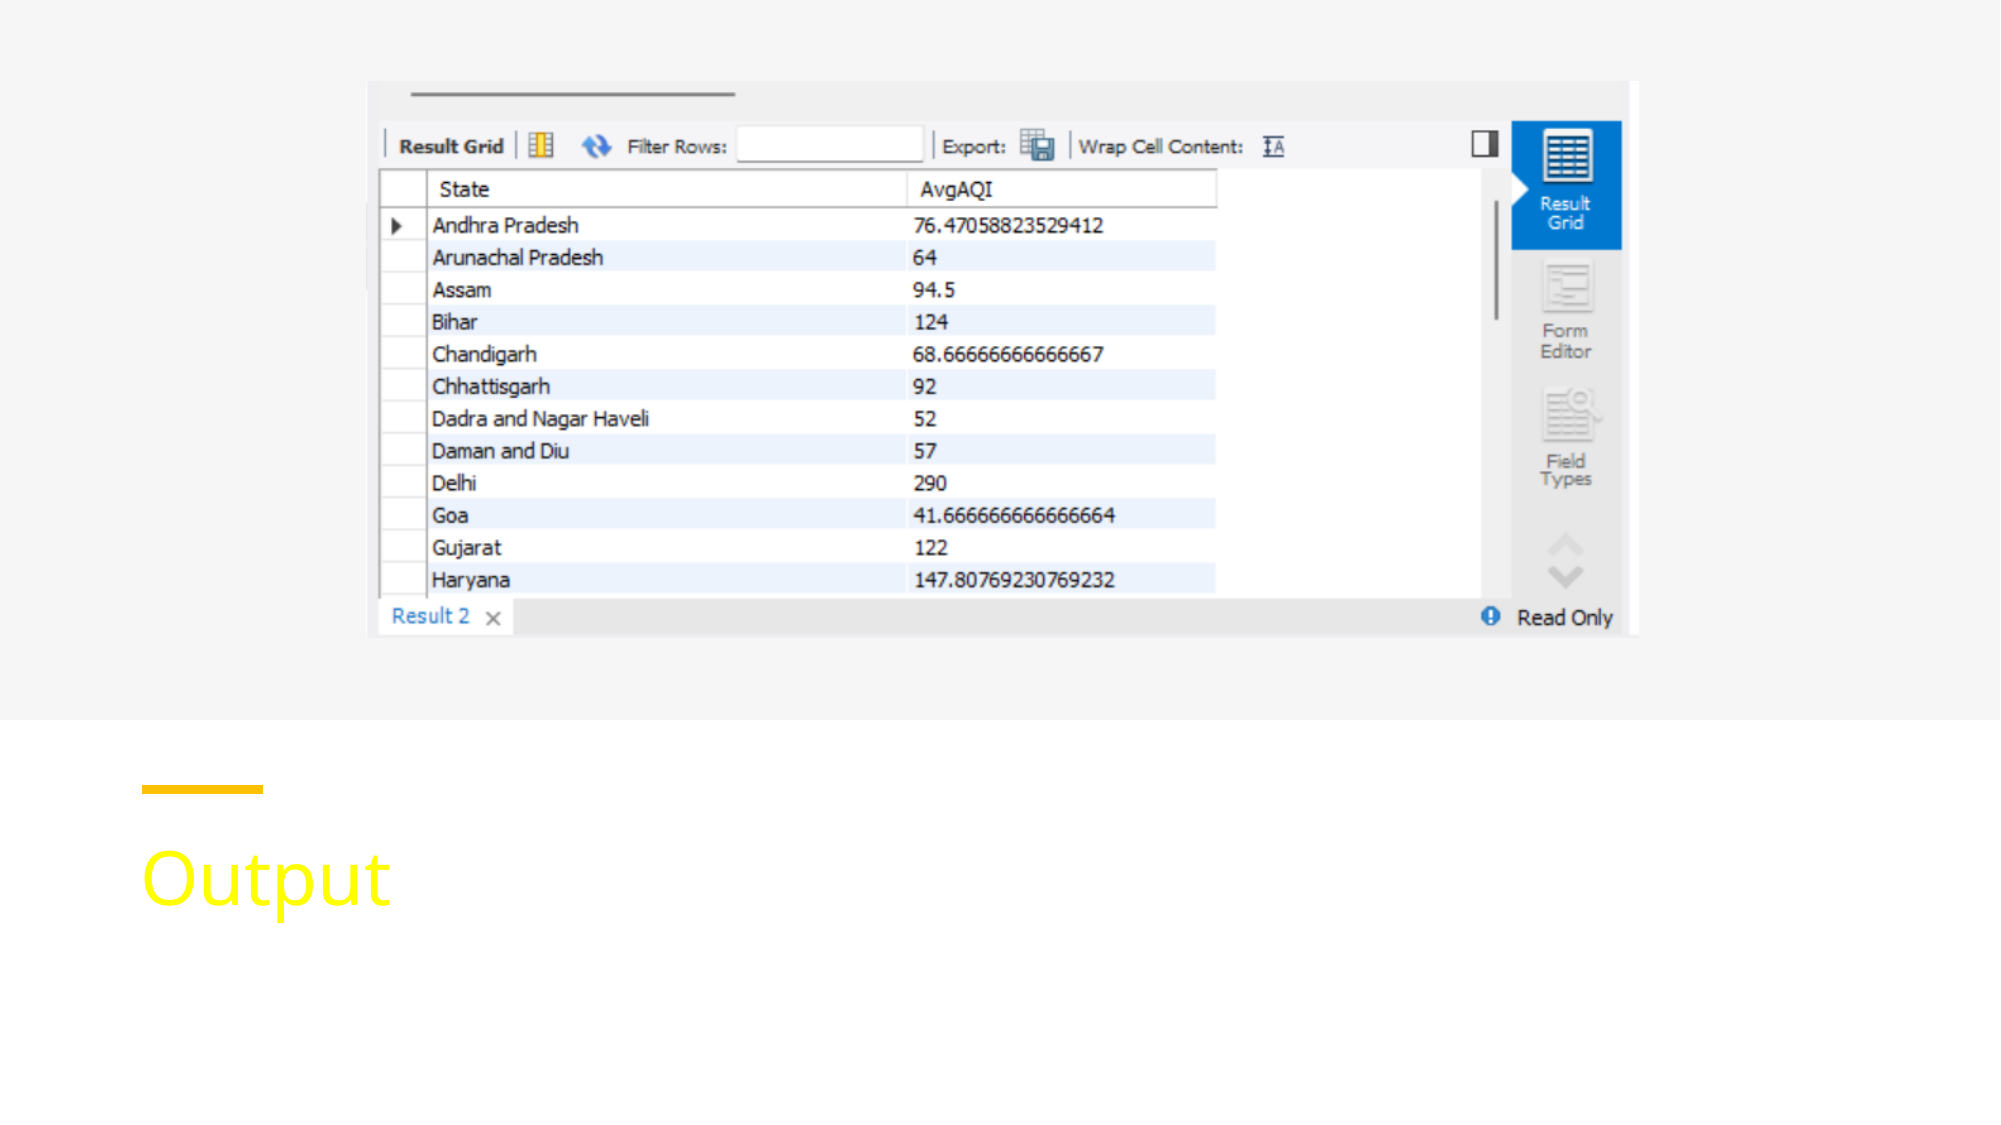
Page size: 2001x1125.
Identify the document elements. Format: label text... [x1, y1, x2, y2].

title Output [125, 832, 1784, 931]
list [366, 81, 1639, 638]
text_box [0, 0, 2000, 721]
